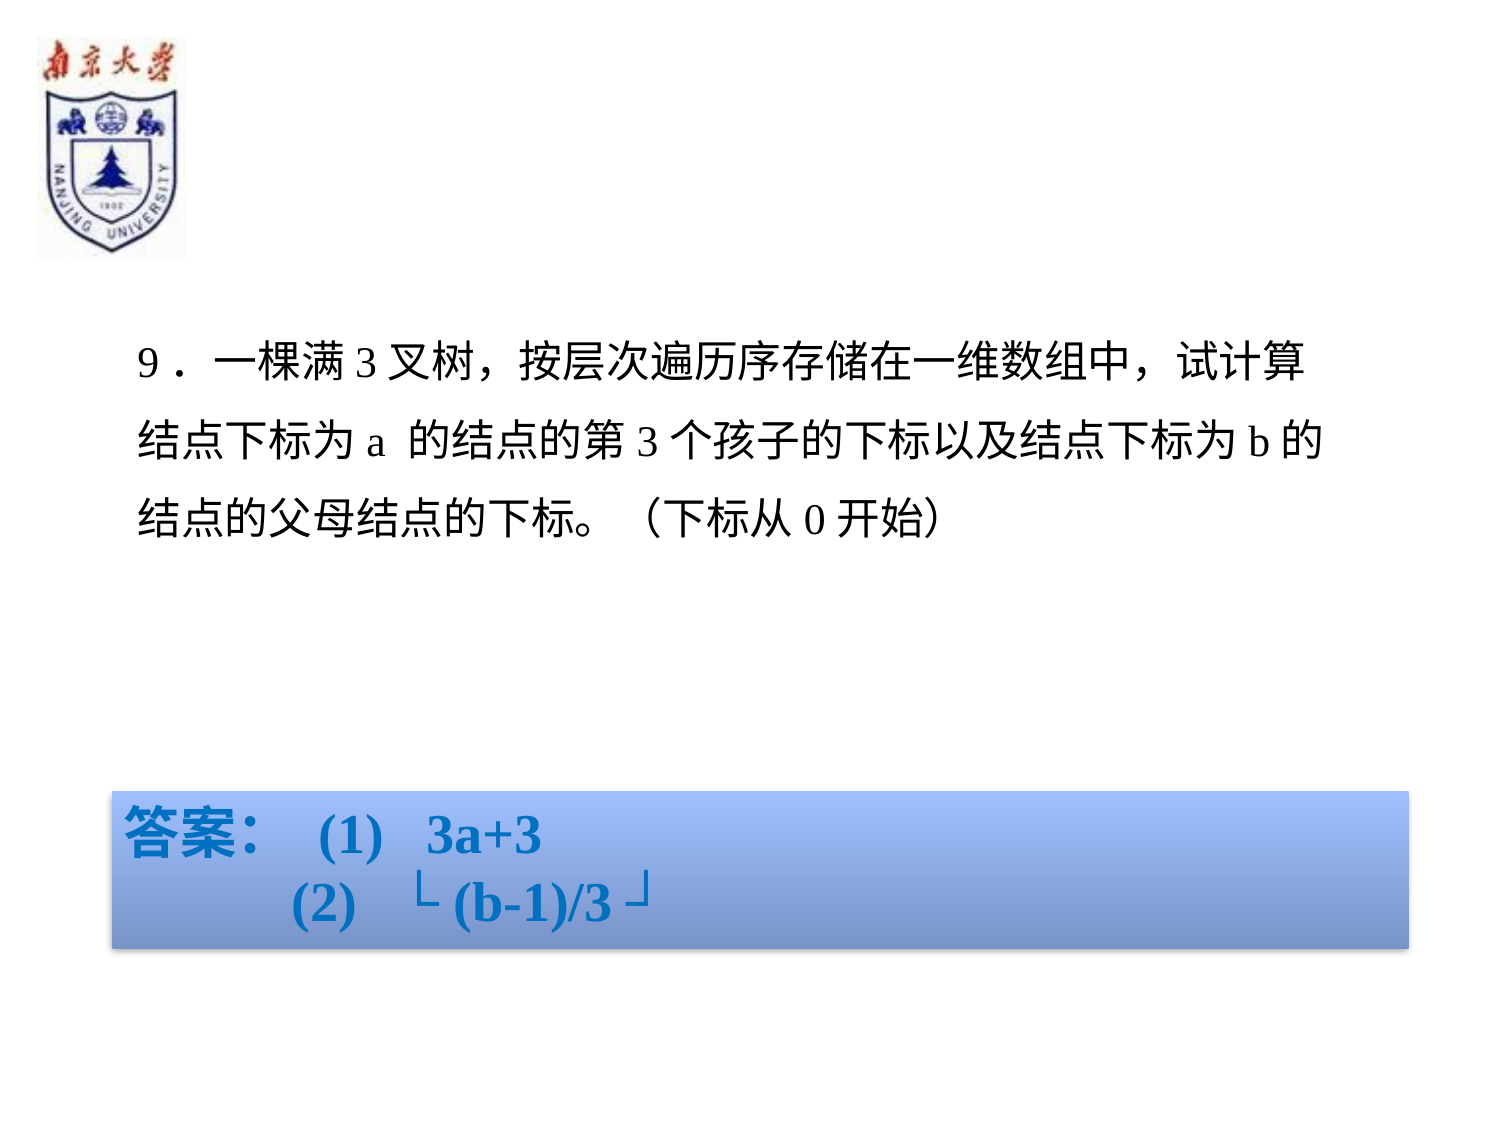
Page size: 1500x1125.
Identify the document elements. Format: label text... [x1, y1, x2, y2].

text_box 答案： (1) 3a+3 (2) └ (b-1)/3 ┘ [112, 791, 1409, 949]
list 9．一棵满3叉树，按层次遍历序存储在一维数组中，试计算结点下标为a 的结点的第3个孩子的下标以及结点下标为b的结点的父母结点的下标。（下标从0开始） [126, 301, 1352, 727]
picture [37, 37, 186, 258]
